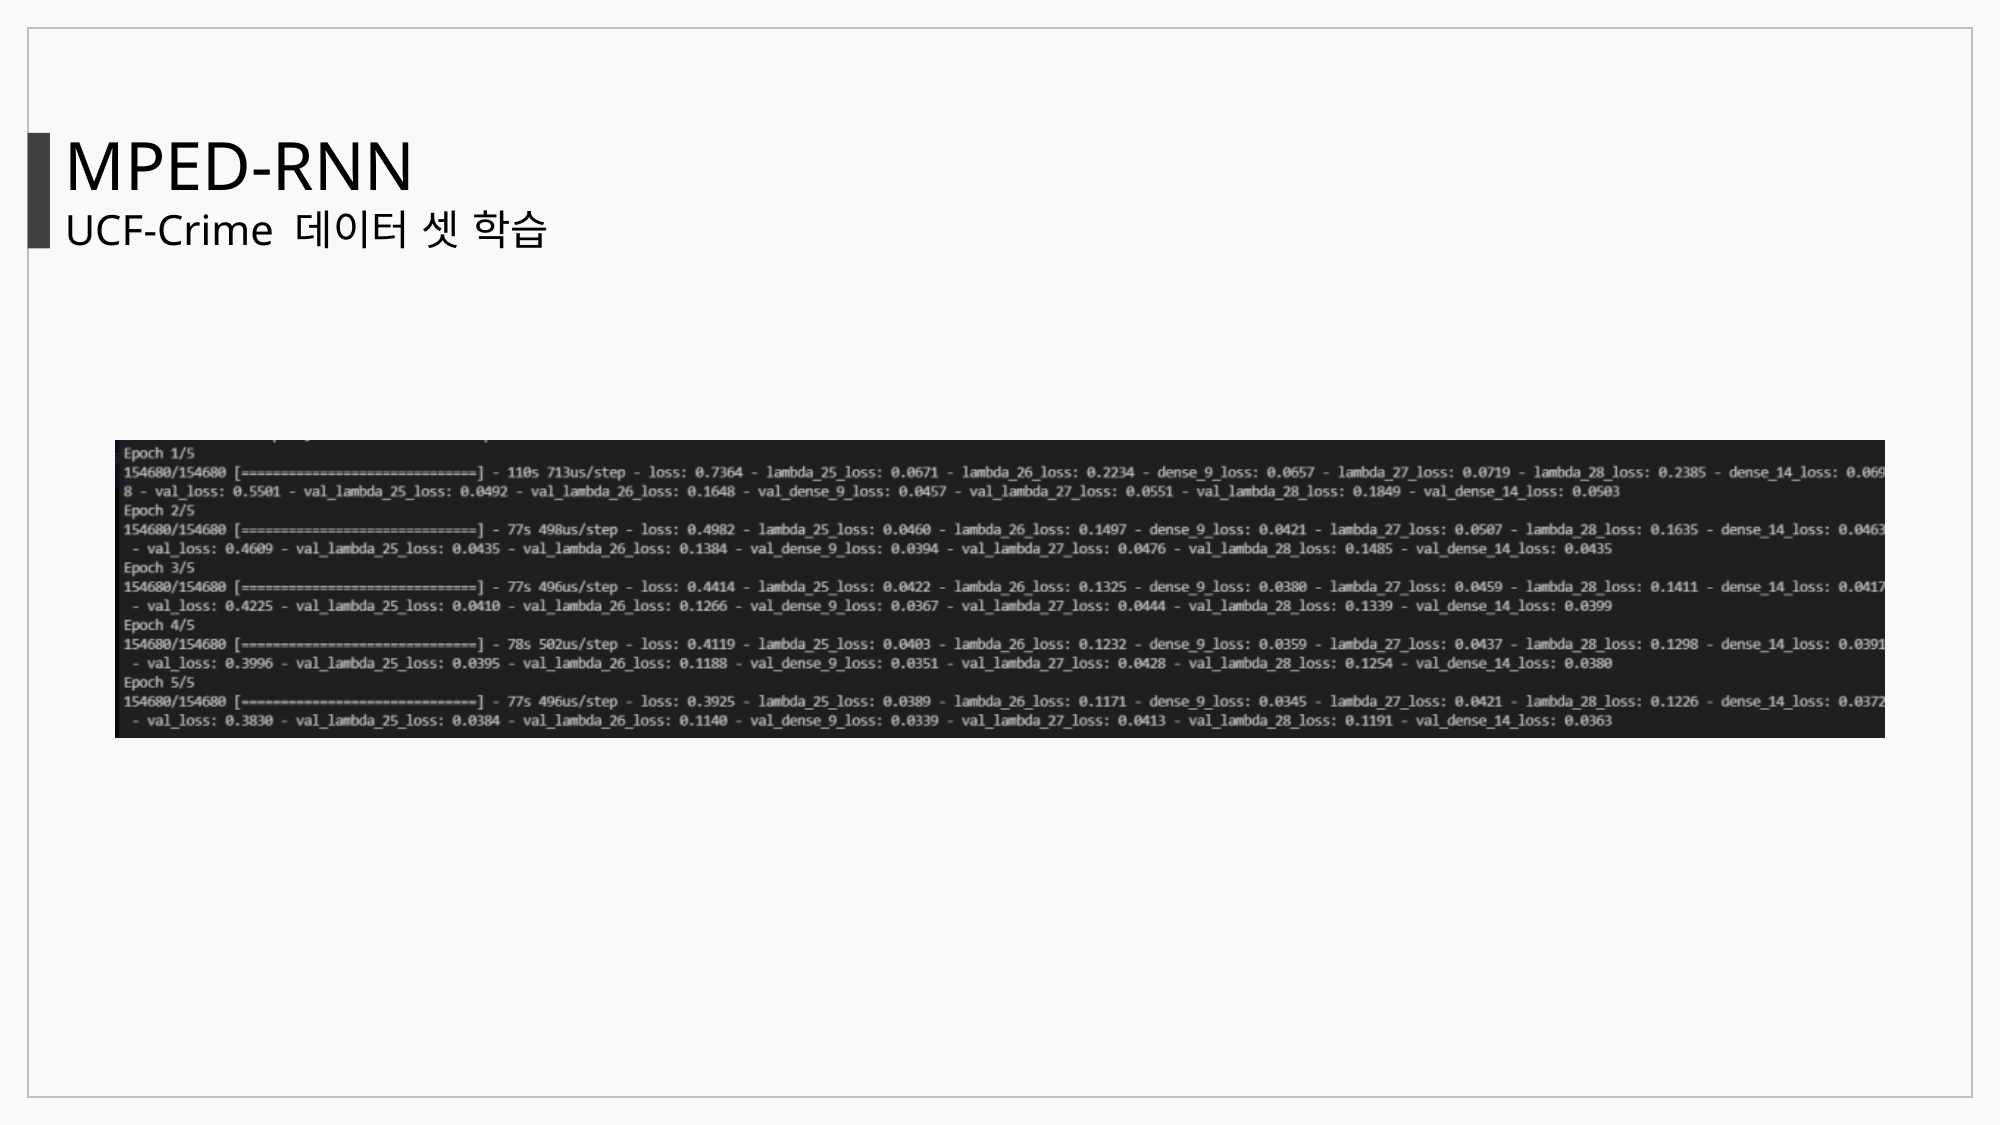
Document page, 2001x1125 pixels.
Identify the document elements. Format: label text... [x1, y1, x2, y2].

text_box [27, 132, 49, 249]
text_box [27, 27, 1973, 1098]
text_box MPED-RNN UCF-Crime 데이터 셋 학습 [49, 116, 847, 262]
picture [115, 440, 1885, 738]
